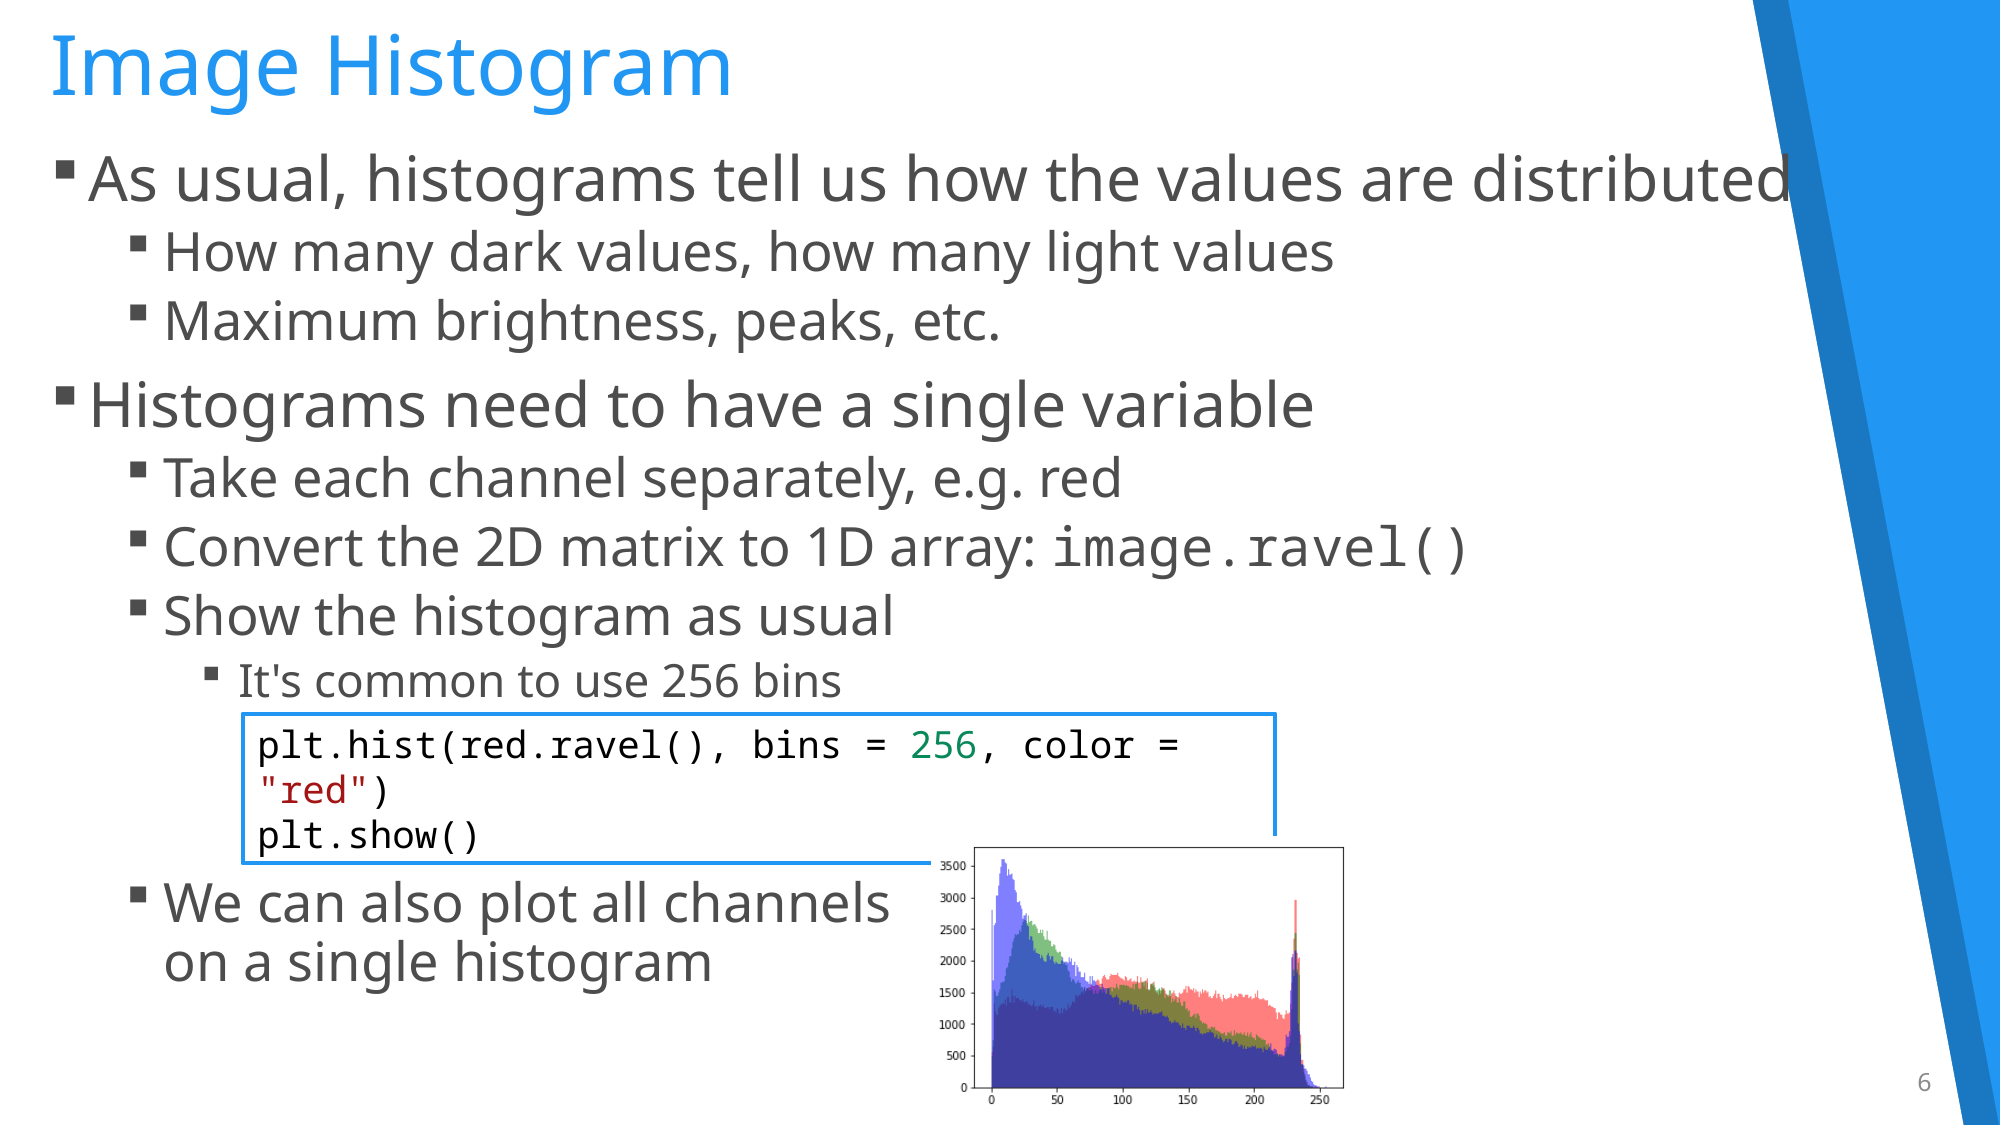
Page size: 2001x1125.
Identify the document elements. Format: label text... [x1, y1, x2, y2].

title Image Histogram [35, 0, 1959, 137]
list As usual, histograms tell us how the values are distributed How many dark values, how many light values Maximum brightness, peaks, etc. Histograms need to have a single variable Take each channel separately, e.g. red Convert the 2D matrix to 1D array: image.ravel() Show the histogram as usual It's common to use 256 bins We can also plot all channels on a single histogram [35, 139, 1959, 1103]
slide_number 6 [1877, 1053, 1947, 1114]
text_box plt.hist(red.ravel(), bins = 256, color = "red") plt.show() [242, 713, 1275, 864]
picture [931, 836, 1354, 1114]
